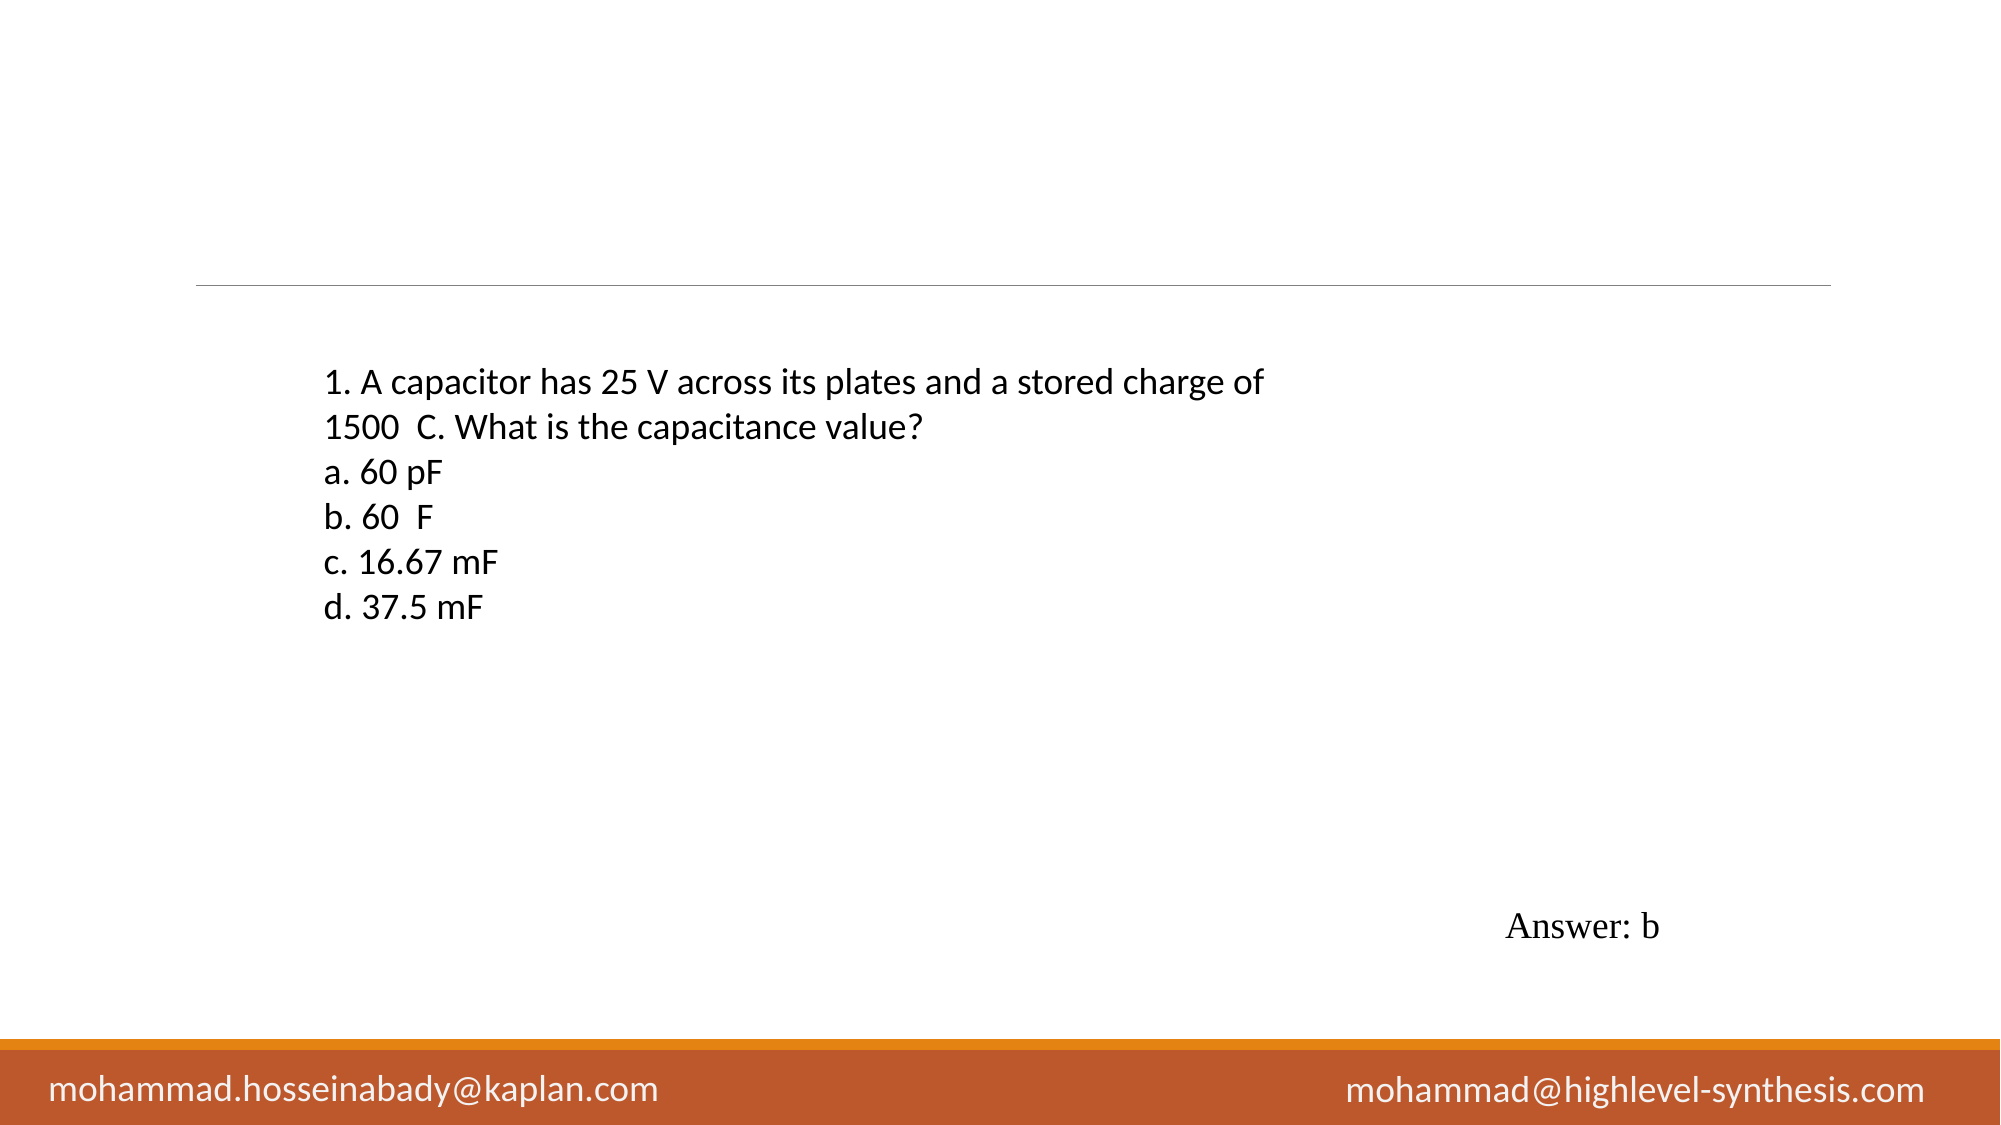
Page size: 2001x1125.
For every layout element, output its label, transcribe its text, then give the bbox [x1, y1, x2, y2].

text_box Answer: b [1490, 893, 1697, 953]
